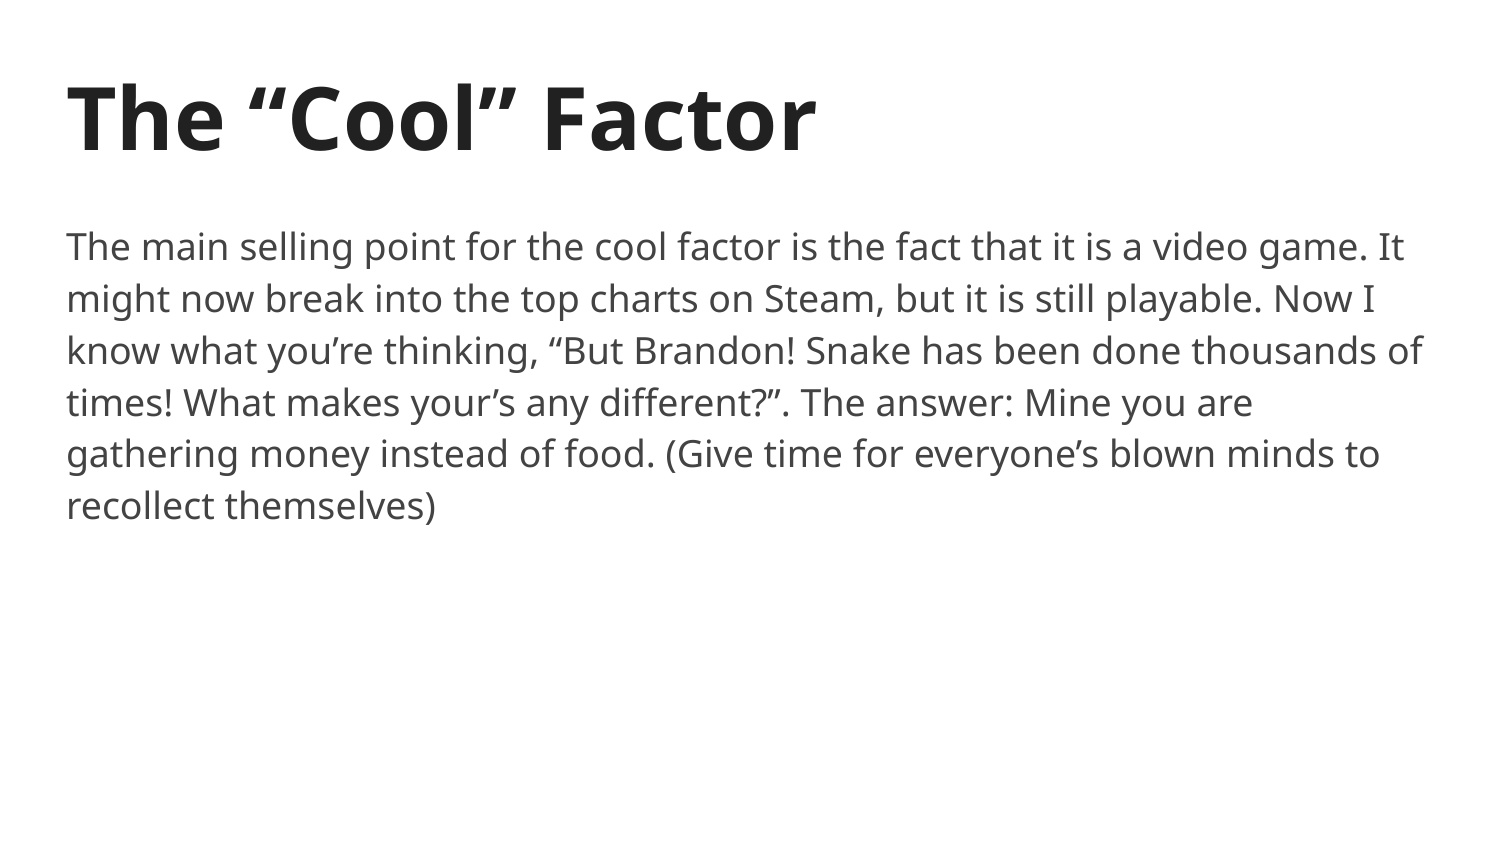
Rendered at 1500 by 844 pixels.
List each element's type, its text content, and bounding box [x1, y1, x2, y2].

title The “Cool” Factor [51, 48, 1449, 180]
list The main selling point for the cool factor is the fact that it is a video game. It might now break into the top charts on Steam, but it is still playable. Now I know what you’re thinking, “But Brandon! Snake has been done thousands of times! What makes your’s any different?”. The answer: Mine you are gathering money instead of food. (Give time for everyone’s blown minds to recollect themselves) [51, 201, 1449, 750]
